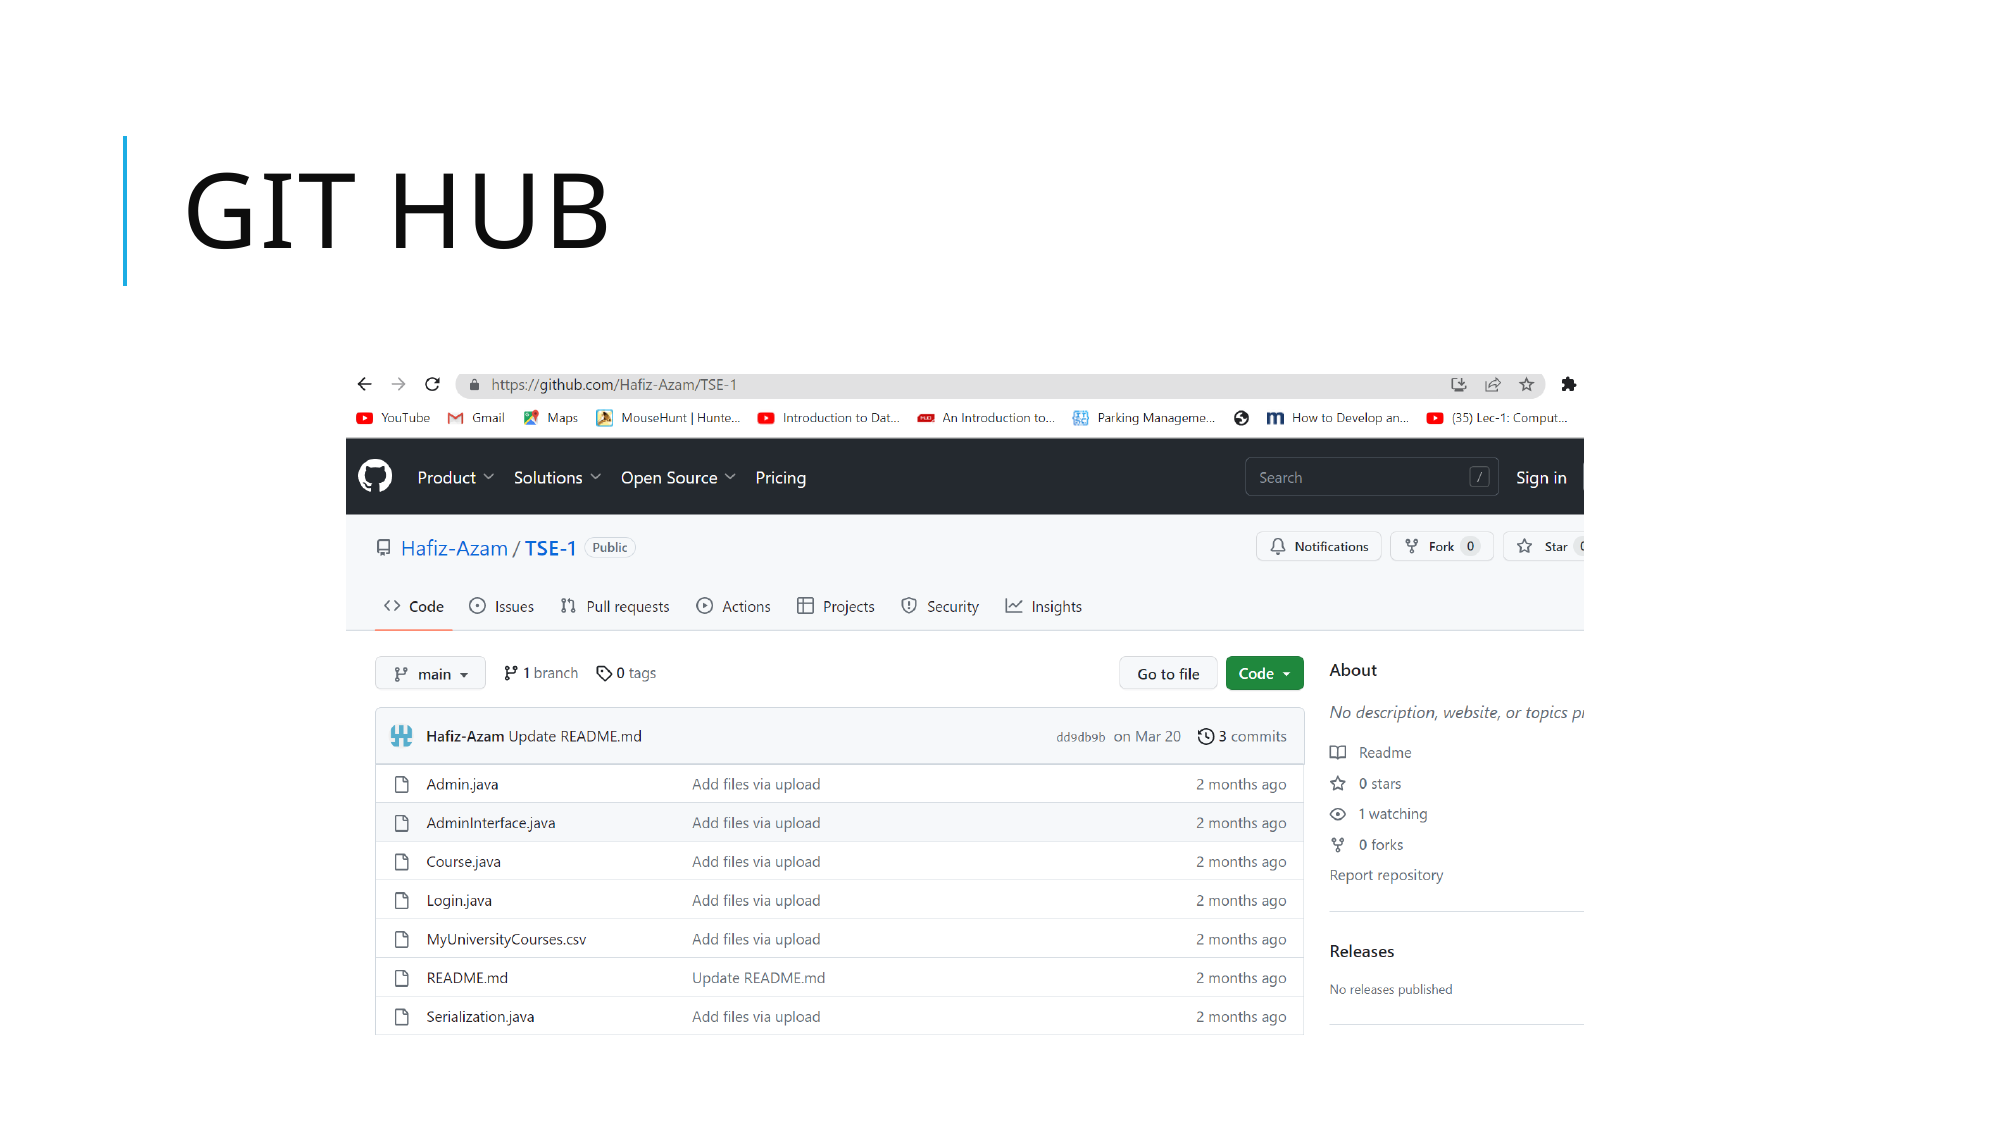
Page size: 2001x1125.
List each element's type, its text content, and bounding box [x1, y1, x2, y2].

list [346, 374, 1584, 1036]
title Git hub [168, 96, 1763, 342]
